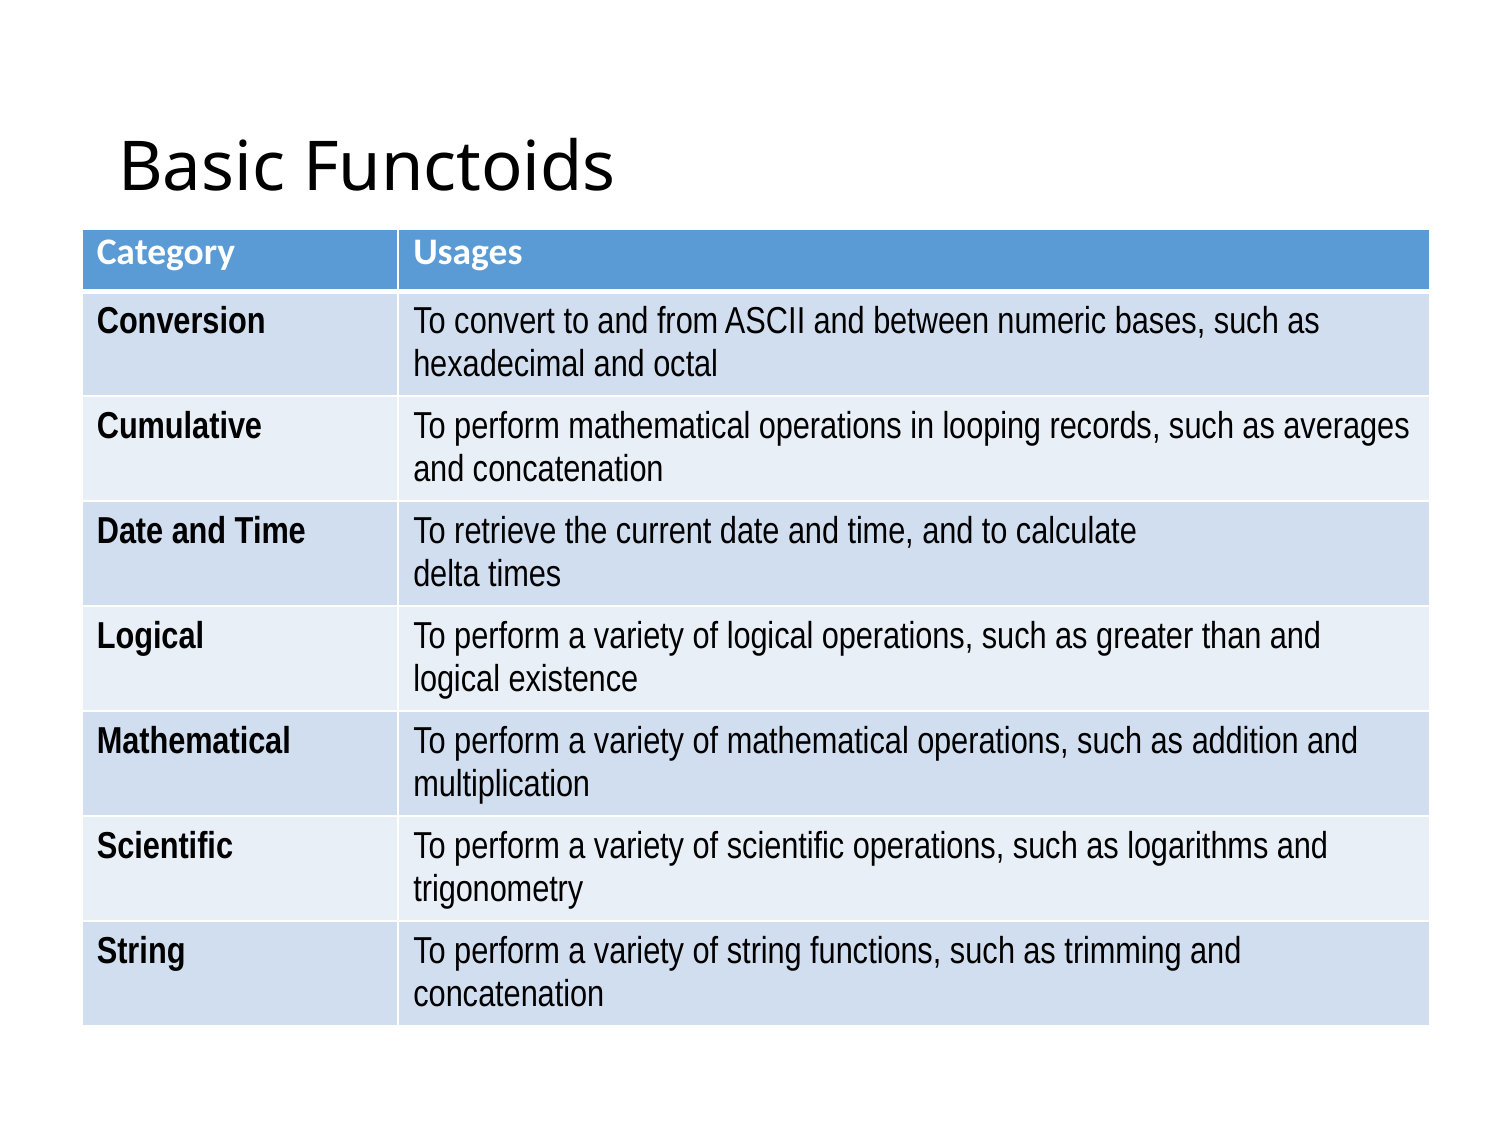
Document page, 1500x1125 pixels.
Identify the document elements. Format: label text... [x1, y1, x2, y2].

table_cell Scientific [83, 817, 397, 920]
table_cell To perform mathematical operations in looping records, such as averages and concatenation [399, 397, 1429, 500]
table_cell To convert to and from ASCII and between numeric bases, such as hexadecimal and octal [399, 294, 1429, 395]
table_cell String [83, 922, 397, 1025]
table_header Usages [399, 230, 1429, 289]
table_cell To perform a variety of mathematical operations, such as addition and multiplication [399, 712, 1429, 815]
table_cell To perform a variety of string functions, such as trimming and concatenation [399, 922, 1429, 1025]
table_cell Logical [83, 607, 397, 710]
table_cell Conversion [83, 294, 397, 395]
table_cell To perform a variety of scientific operations, such as logarithms and trigonometry [399, 817, 1429, 920]
table_cell To perform a variety of logical operations, such as greater than and logical existence [399, 607, 1429, 710]
table_cell Cumulative [83, 397, 397, 500]
table_header Category [83, 230, 397, 289]
table_cell To retrieve the current date and time, and to calculate delta times [399, 502, 1429, 605]
title Basic Functoids [103, 59, 1397, 228]
table_cell Mathematical [83, 712, 397, 815]
table_cell Date and Time [83, 502, 397, 605]
